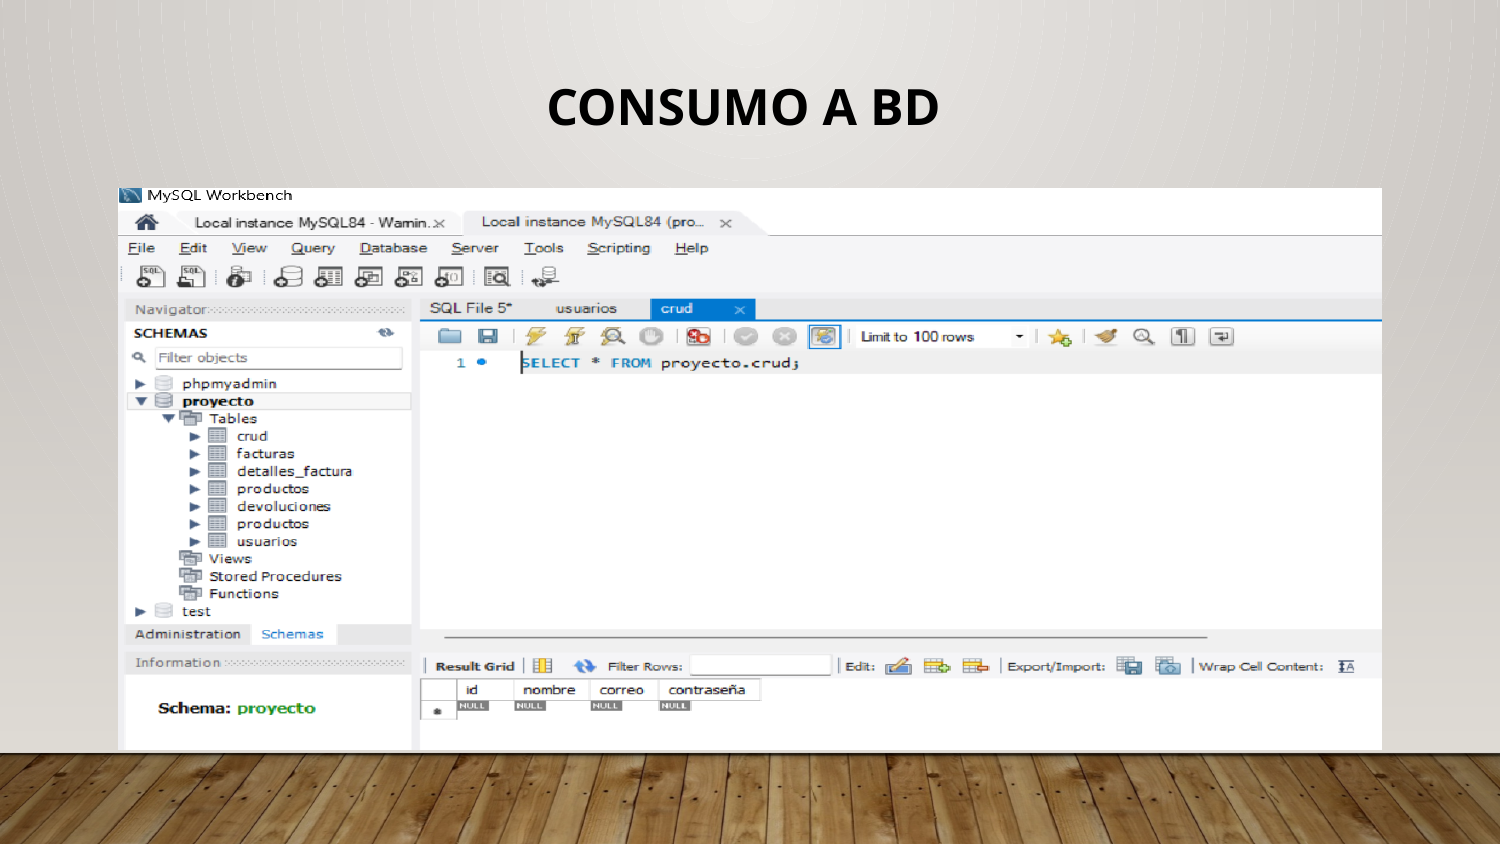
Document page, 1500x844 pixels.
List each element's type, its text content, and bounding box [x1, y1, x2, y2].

title CONSUMO A BD [74, 67, 1426, 160]
picture [117, 188, 1383, 750]
picture [0, 753, 1500, 844]
